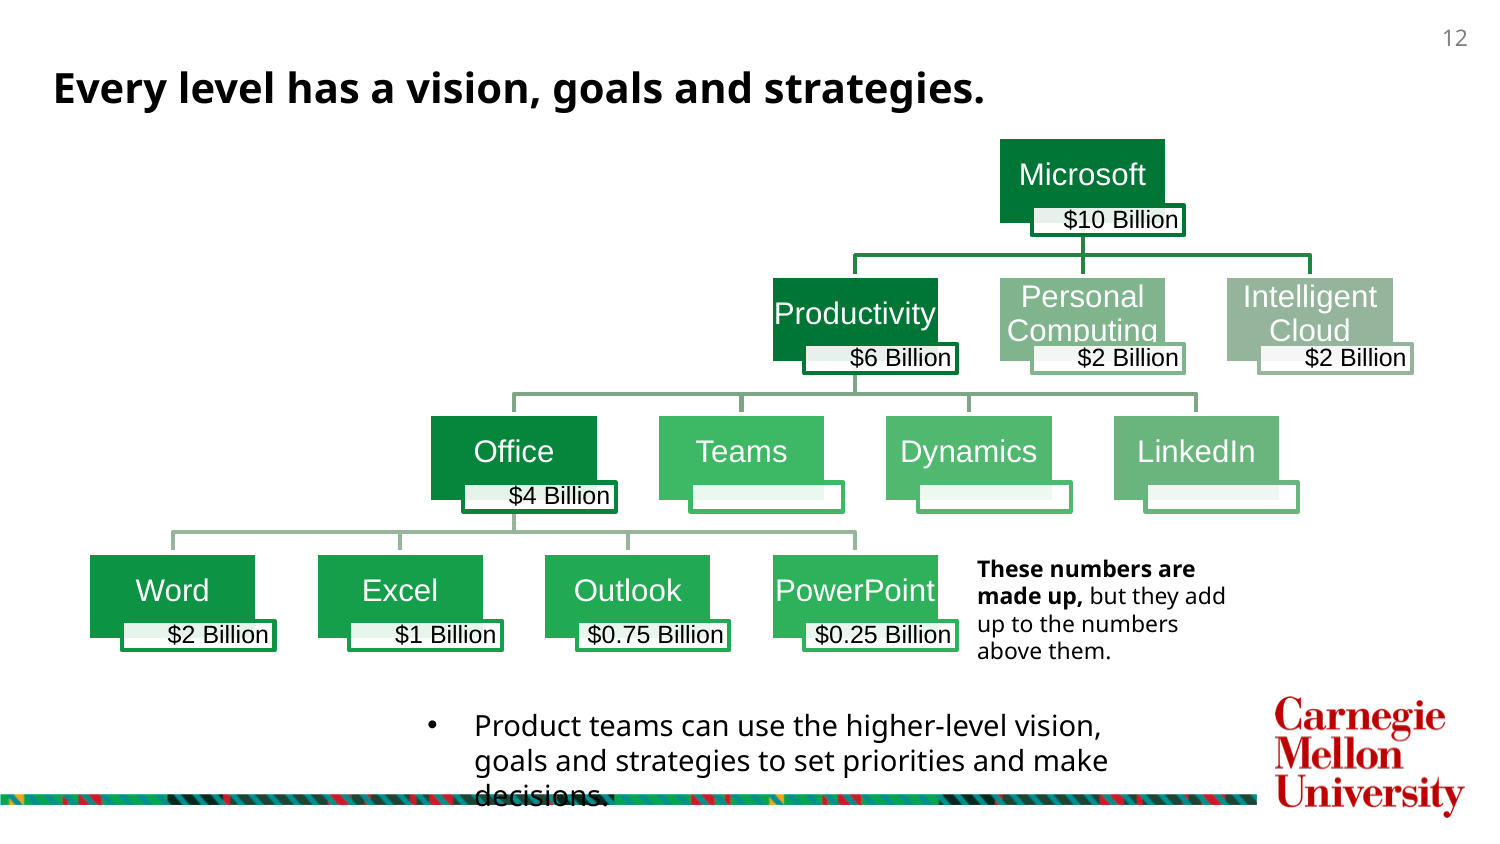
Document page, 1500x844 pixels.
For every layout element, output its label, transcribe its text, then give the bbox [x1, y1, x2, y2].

text_box Product teams can use the higher-level vision, goals and strategies to set priorities and make decisions. [412, 709, 1138, 820]
picture [1275, 696, 1465, 818]
picture [1138, 795, 1256, 805]
title Every level has a vision, goals and strategies. [37, 54, 1463, 118]
picture [1, 795, 412, 805]
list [74, 87, 1426, 701]
